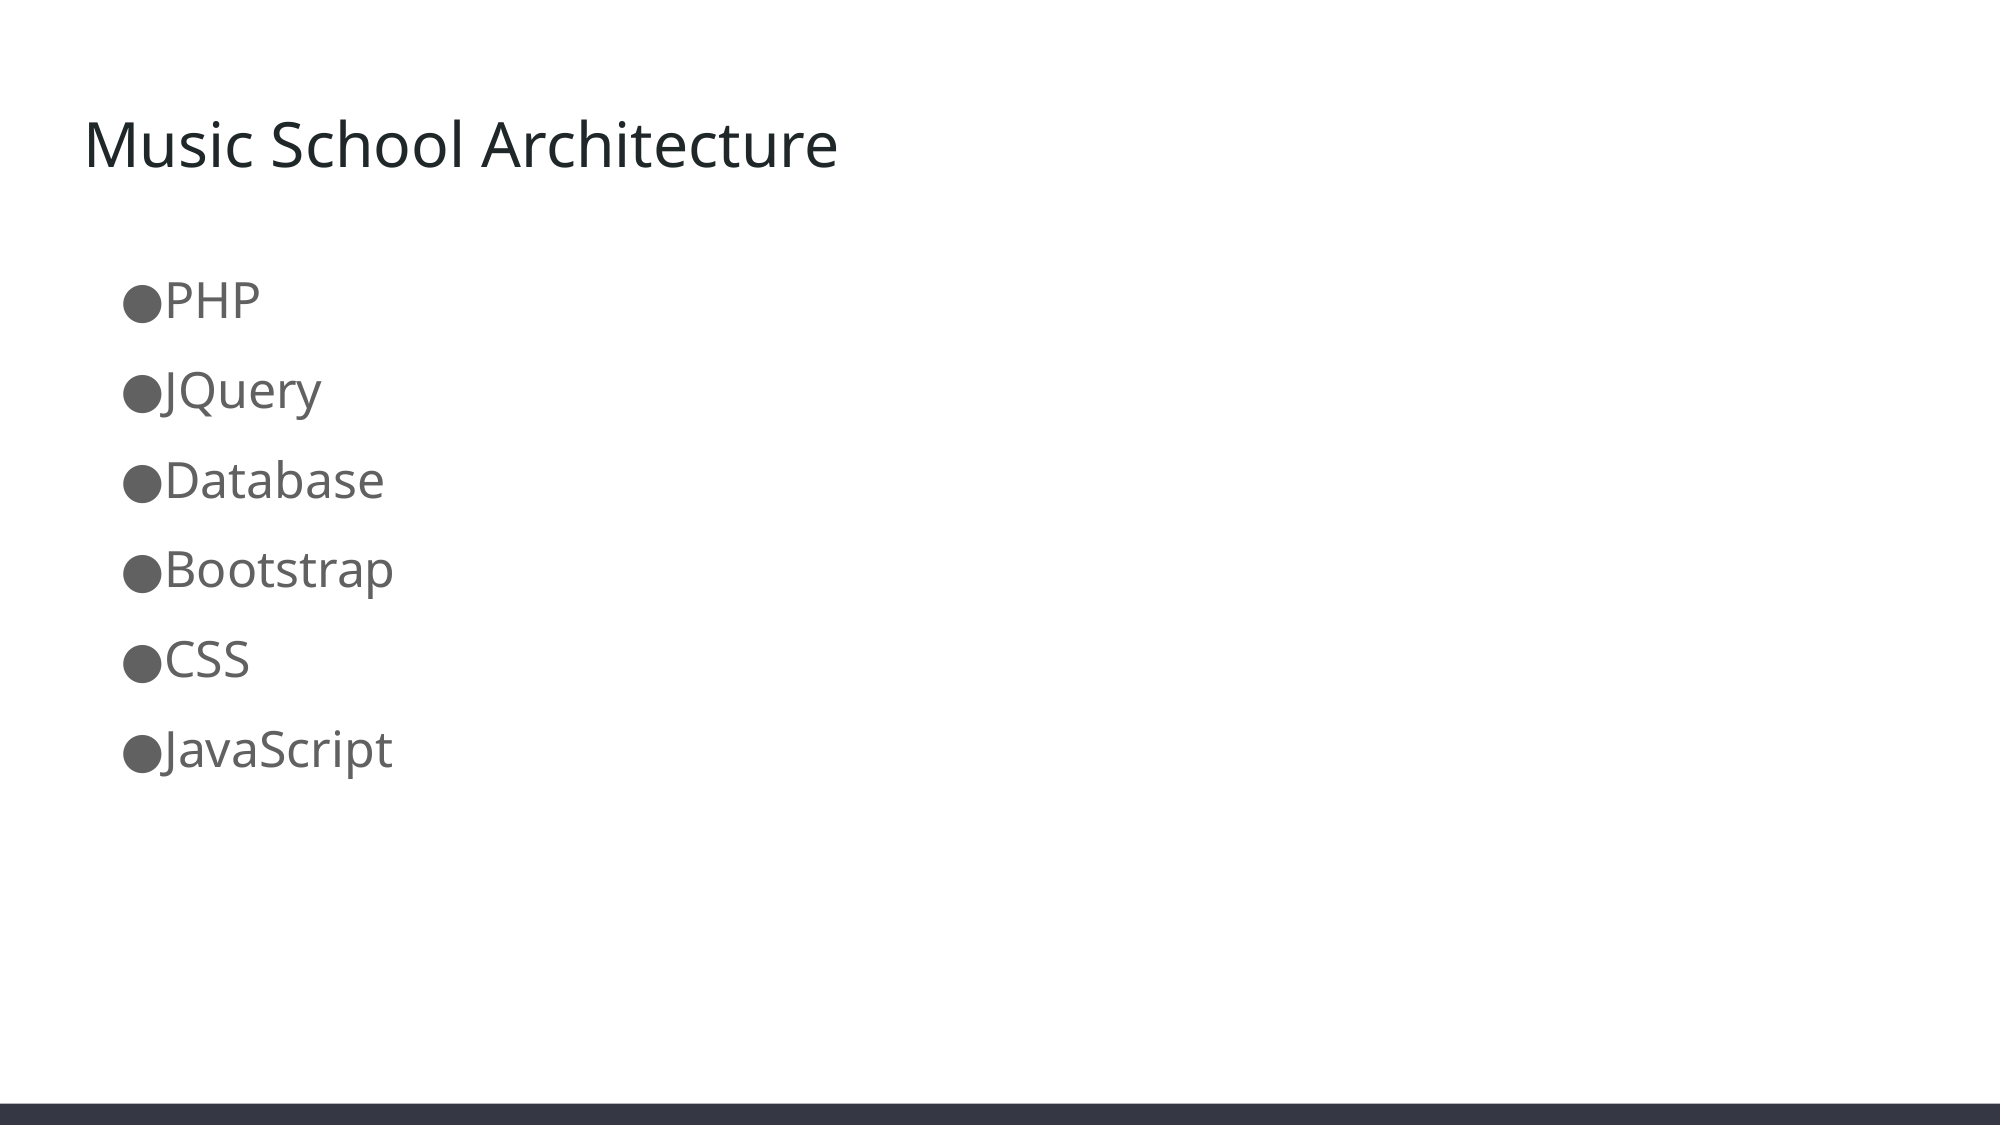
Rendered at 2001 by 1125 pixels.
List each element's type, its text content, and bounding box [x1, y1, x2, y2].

list PHP JQuery Database Bootstrap CSS JavaScript [68, 252, 1932, 1000]
title Music School Architecture [68, 97, 1932, 223]
